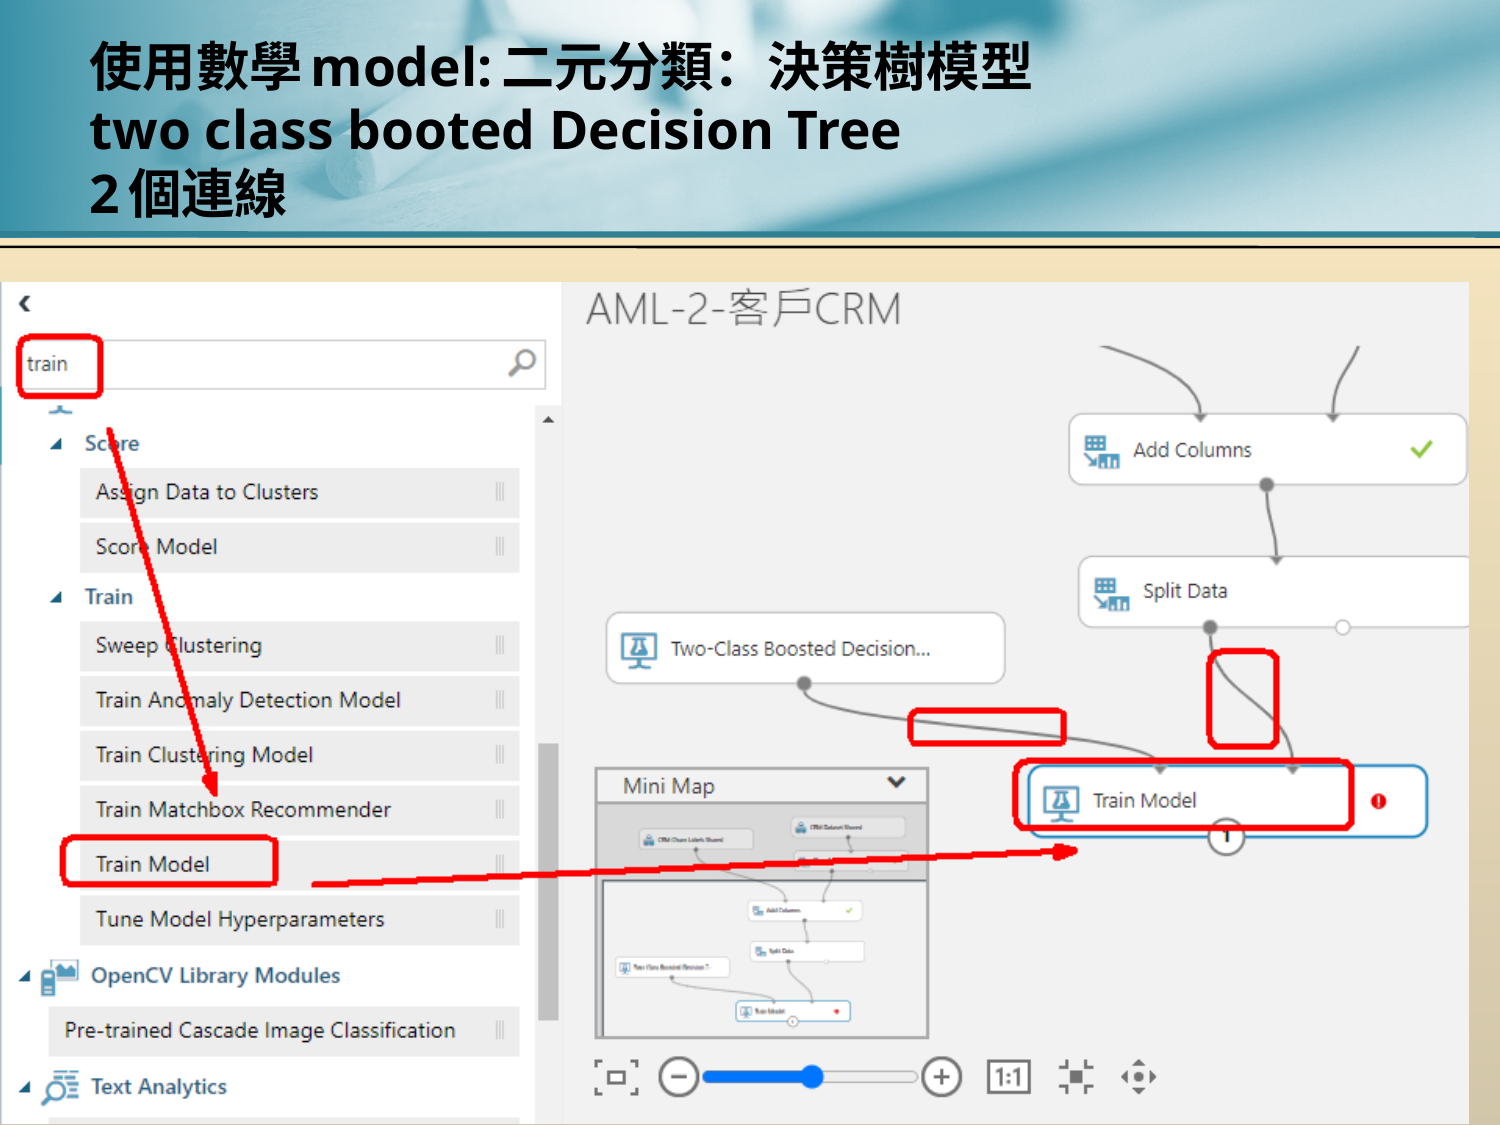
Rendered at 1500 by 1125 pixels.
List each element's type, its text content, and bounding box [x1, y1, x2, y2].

picture [0, 282, 1469, 1124]
title 使用數學model:二元分類：決策樹模型 two class booted Decision Tree 2個連線 [75, 24, 1425, 233]
